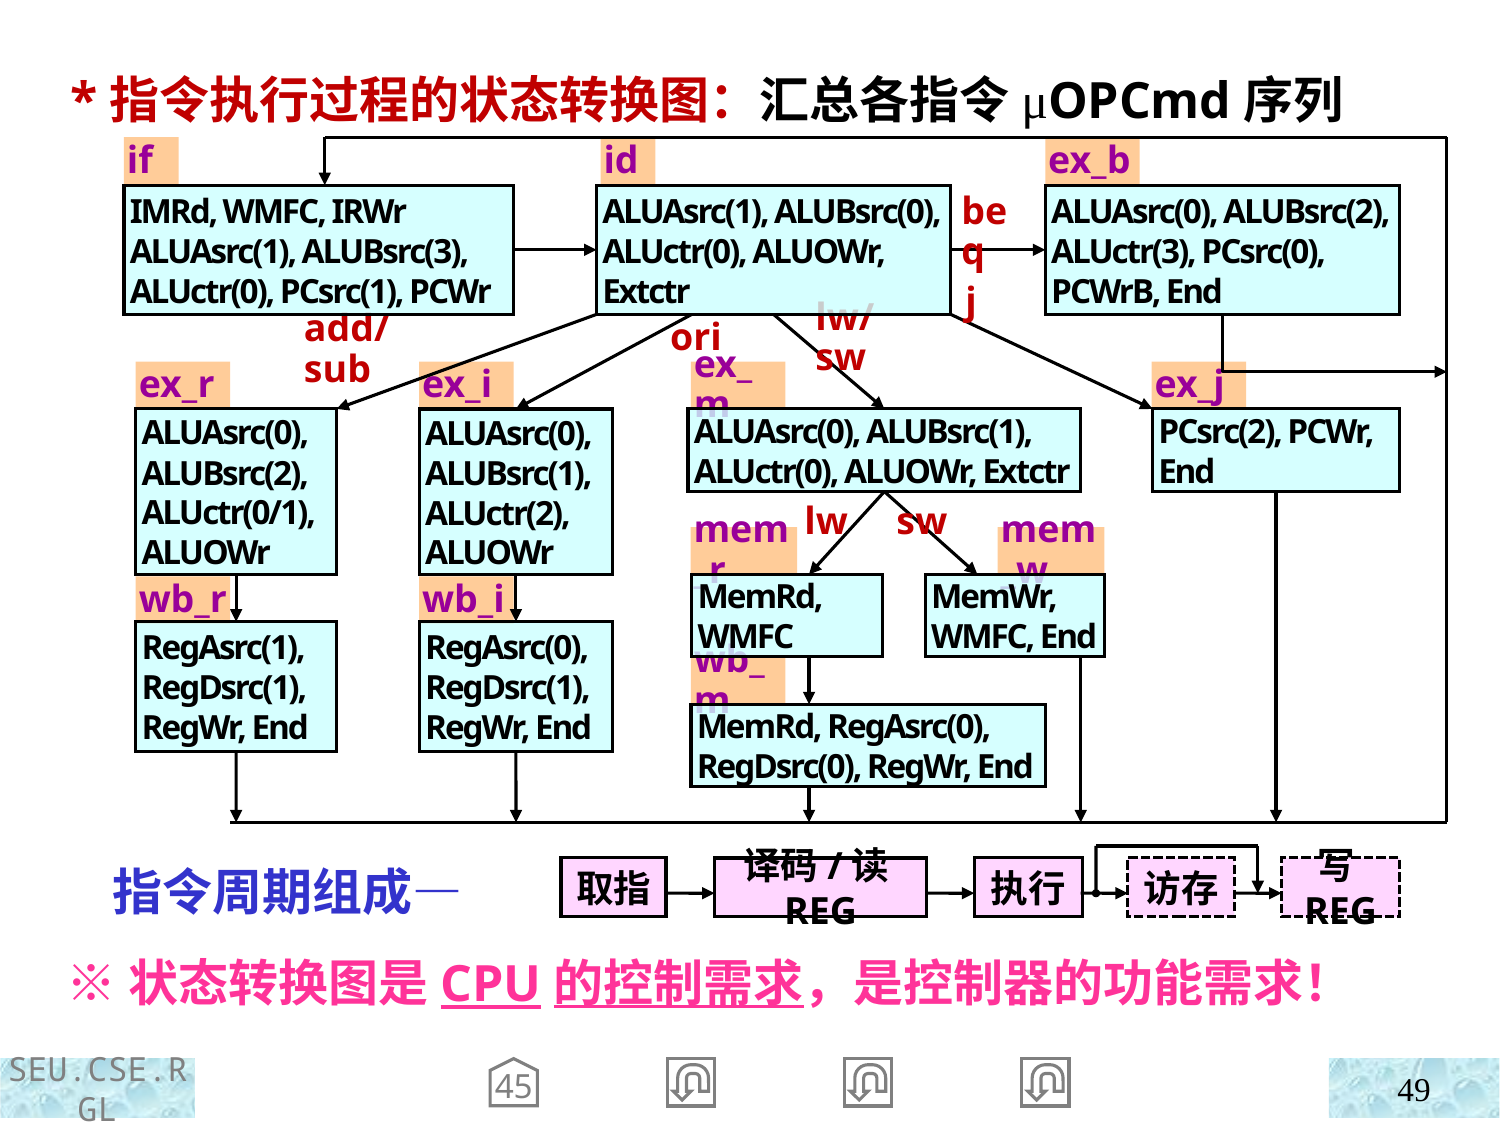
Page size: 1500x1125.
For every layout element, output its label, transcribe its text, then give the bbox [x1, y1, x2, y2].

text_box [560, 845, 1400, 918]
text_box 指令周期组成— [29, 837, 1471, 928]
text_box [0, 1058, 195, 1118]
text_box ※状态转换图是CPU的控制需求，是控制器的功能需求！ [29, 928, 1471, 1019]
text_box [667, 1058, 715, 1107]
slide_number 49 [1328, 1058, 1500, 1118]
text_box 45 [490, 1058, 538, 1106]
text_box *指令执行过程的状态转换图：汇总各指令μOPCmd序列 [29, 46, 1471, 137]
text_box [1021, 1058, 1069, 1107]
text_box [123, 136, 1448, 823]
text_box [844, 1058, 892, 1107]
